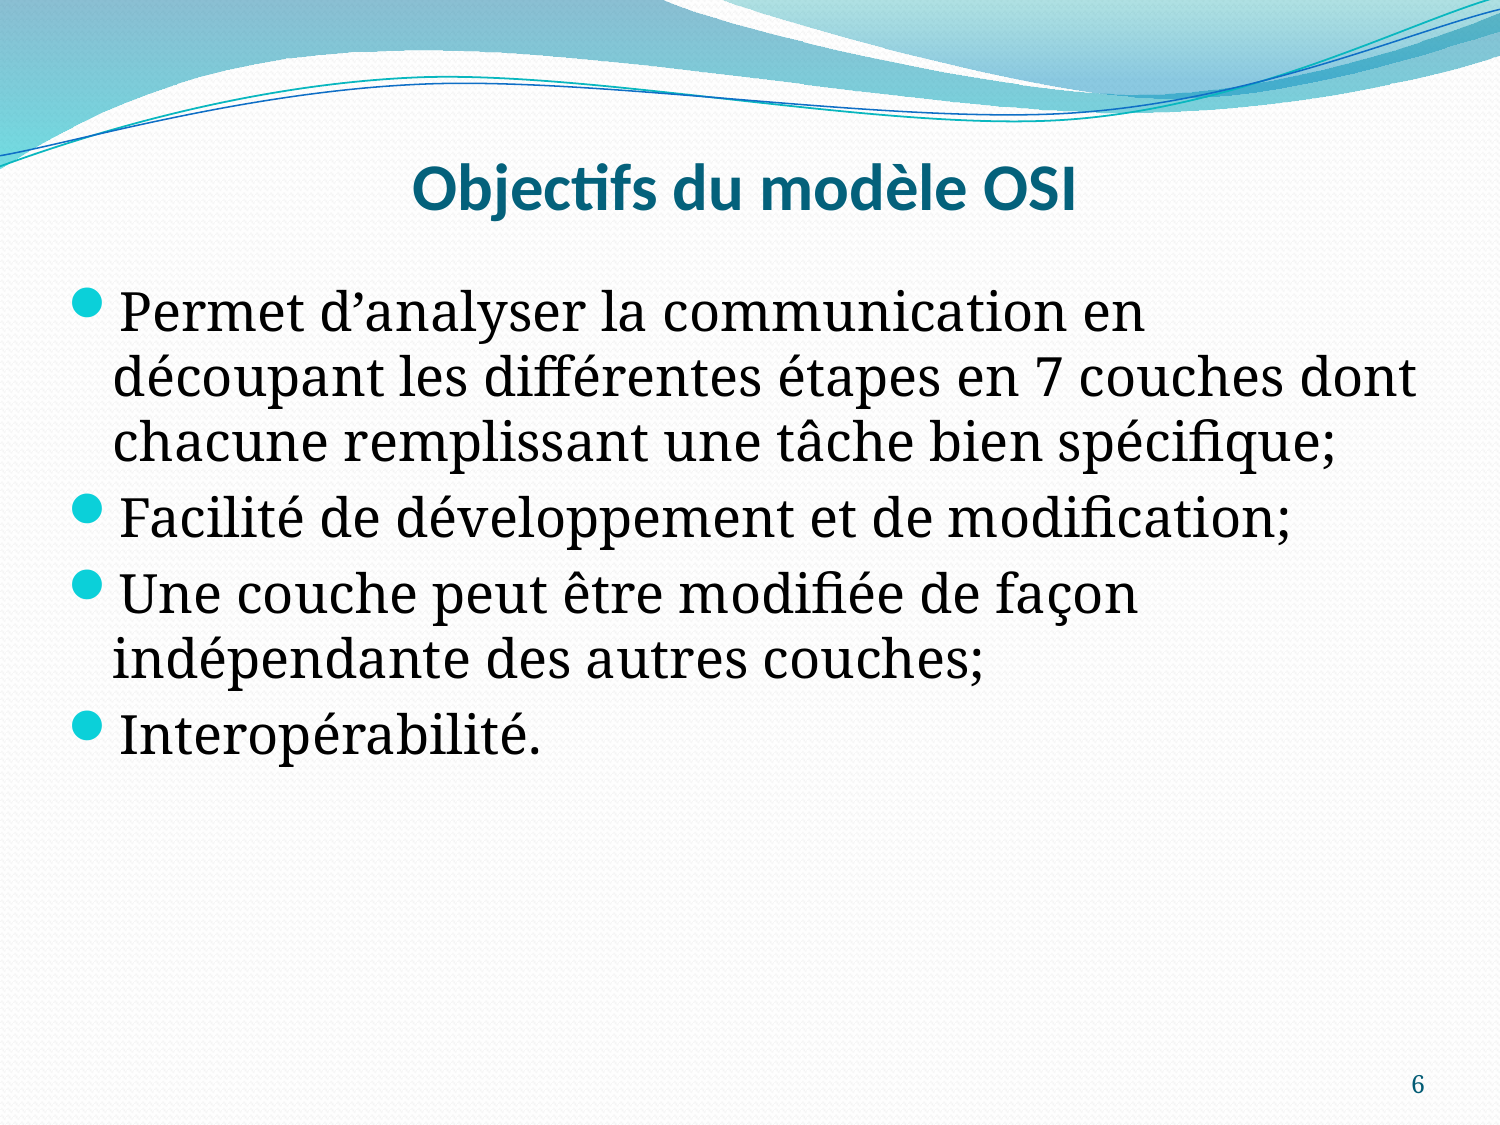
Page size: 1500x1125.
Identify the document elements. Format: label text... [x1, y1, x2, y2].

title Objectifs du modèle OSI [70, 128, 1421, 224]
list Permet d’analyser la communication en découpant les différentes étapes en 7 couches dont chacune remplissant une tâche bien spécifique; Facilité de développement et de modification; Une couche peut être modifiée de façon indépendante des autres couches; Interopérabilité. [53, 269, 1447, 1000]
slide_number 6 [1299, 1042, 1425, 1103]
